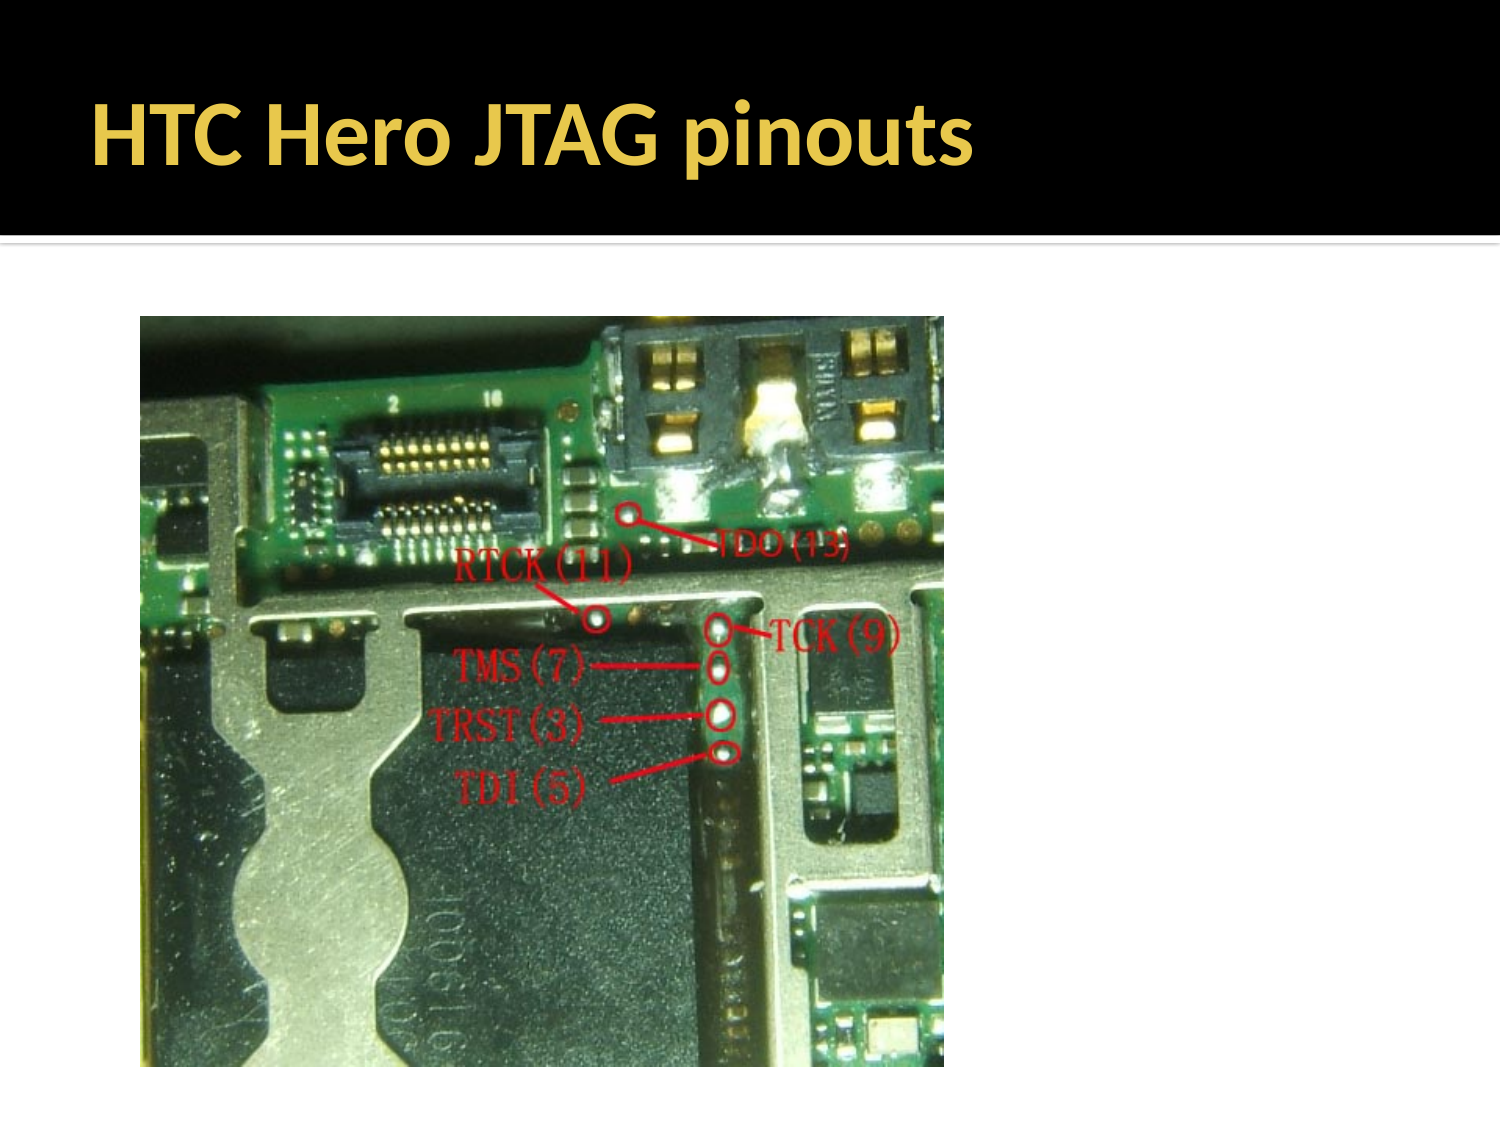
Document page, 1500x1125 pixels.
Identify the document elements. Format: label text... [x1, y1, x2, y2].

title HTC Hero JTAG pinouts [75, 25, 1425, 231]
picture [140, 316, 944, 1067]
